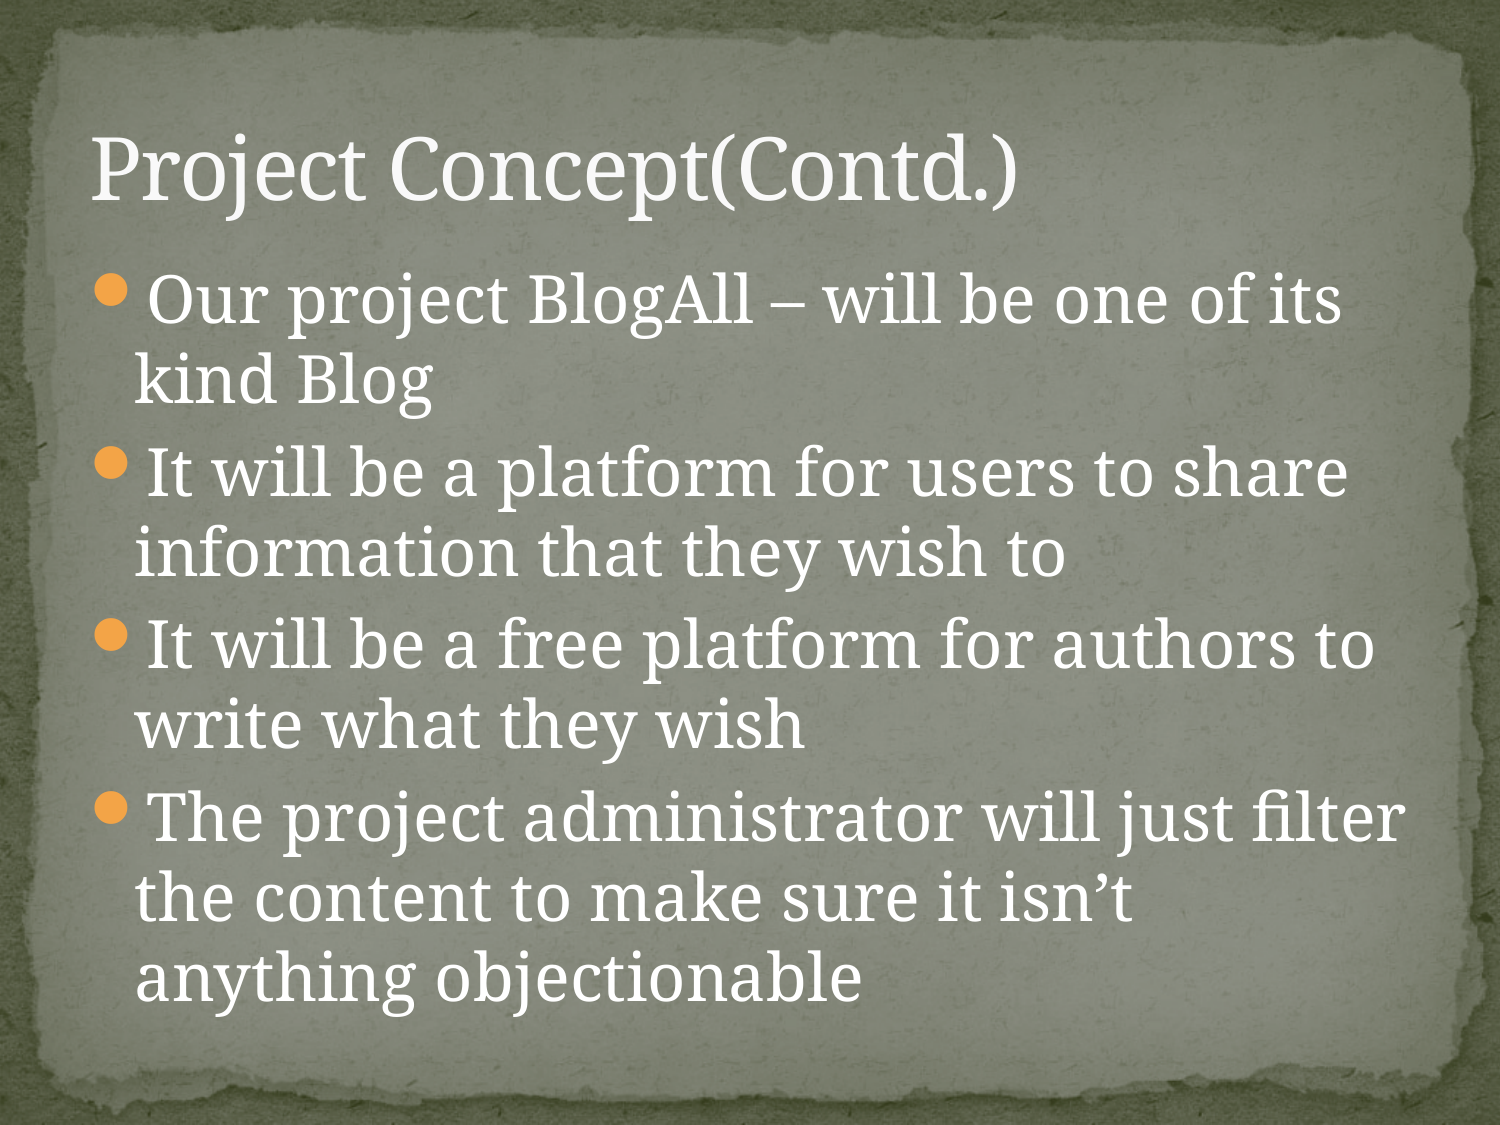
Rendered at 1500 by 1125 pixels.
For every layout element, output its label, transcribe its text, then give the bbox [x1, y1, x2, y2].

title Project Concept(Contd.) [74, 24, 1425, 225]
list Our project BlogAll – will be one of its kind Blog It will be a platform for users to share information that they wish to It will be a free platform for authors to write what they wish The project administrator will just filter the content to make sure it isn’t anything objectionable [75, 249, 1425, 1000]
